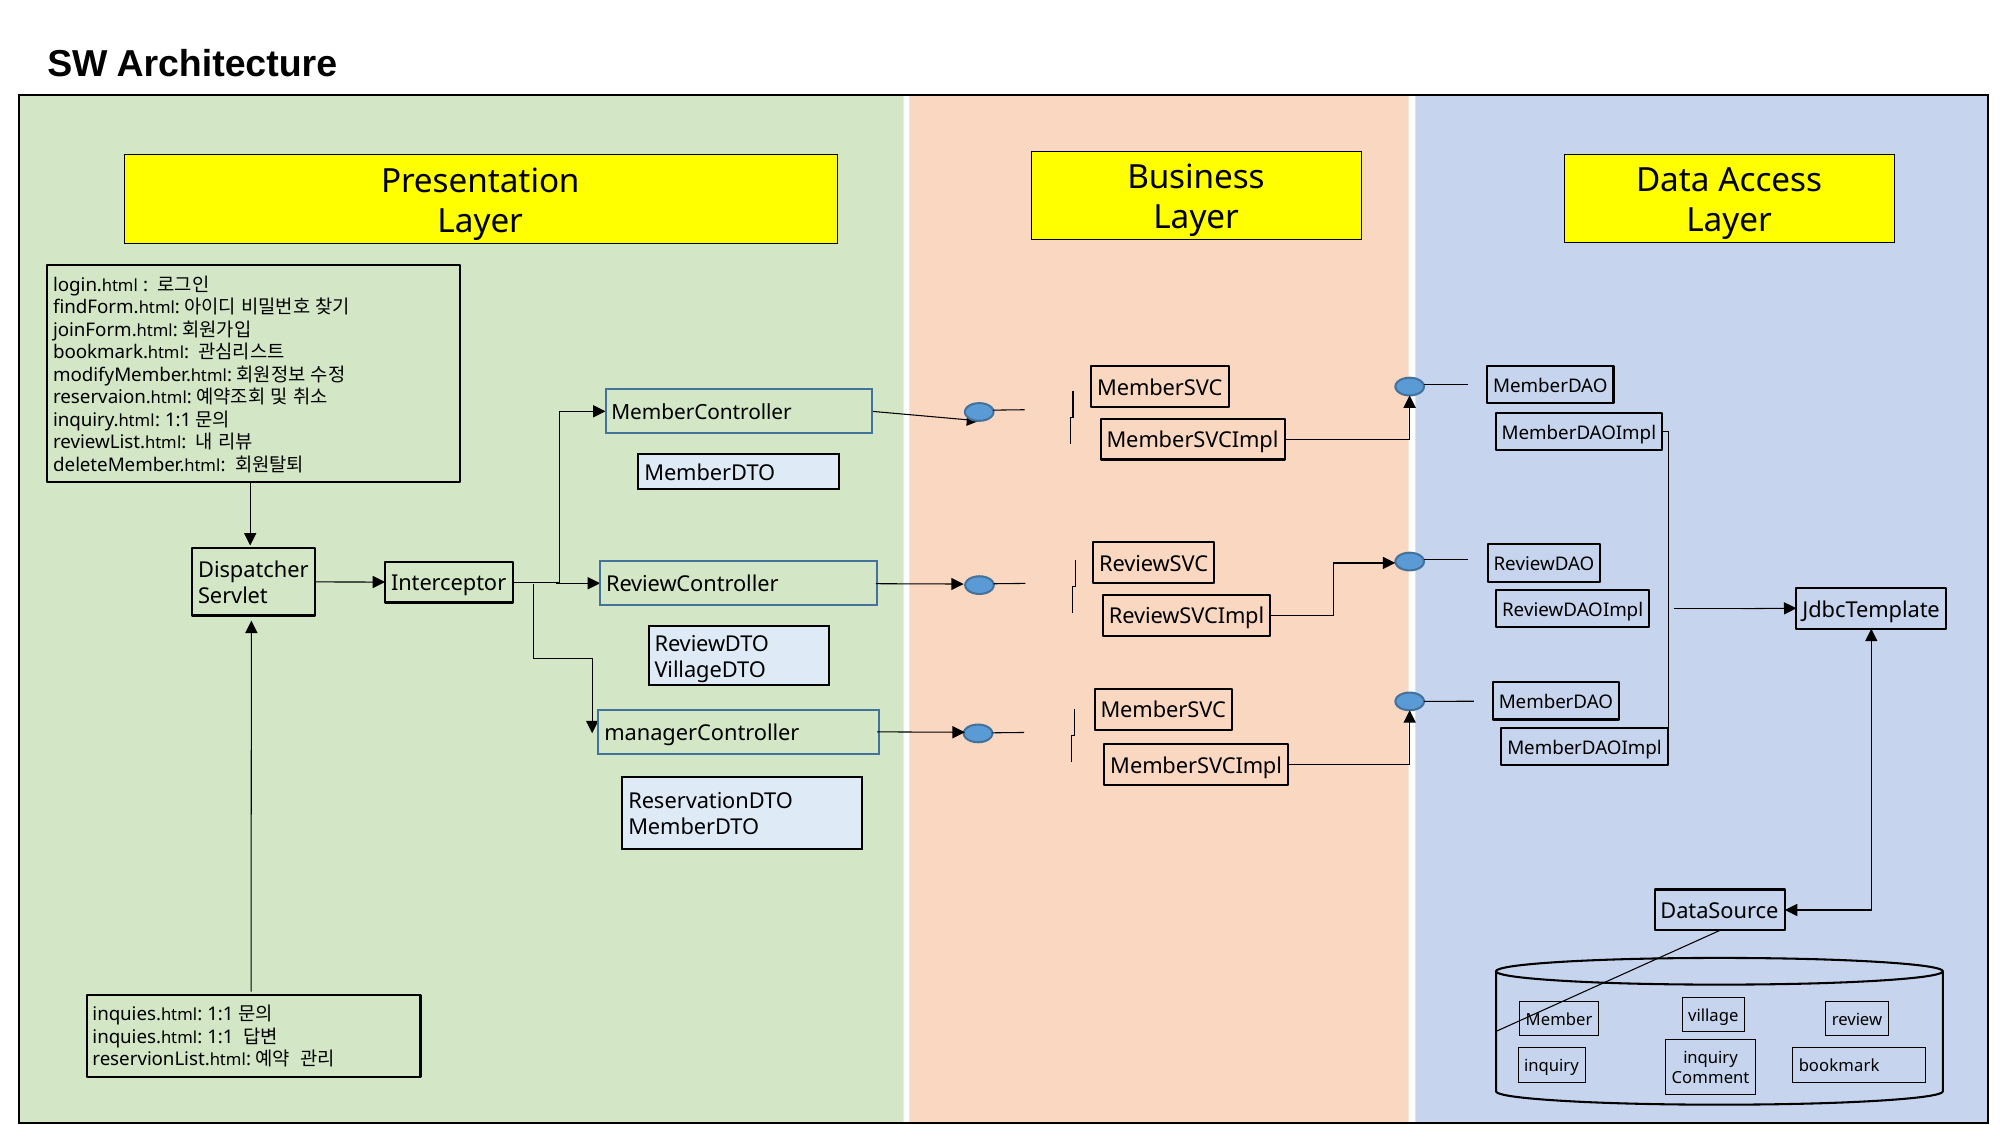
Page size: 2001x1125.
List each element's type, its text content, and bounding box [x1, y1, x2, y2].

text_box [19, 94, 1989, 1124]
text_box SW Architecture [47, 5, 532, 94]
